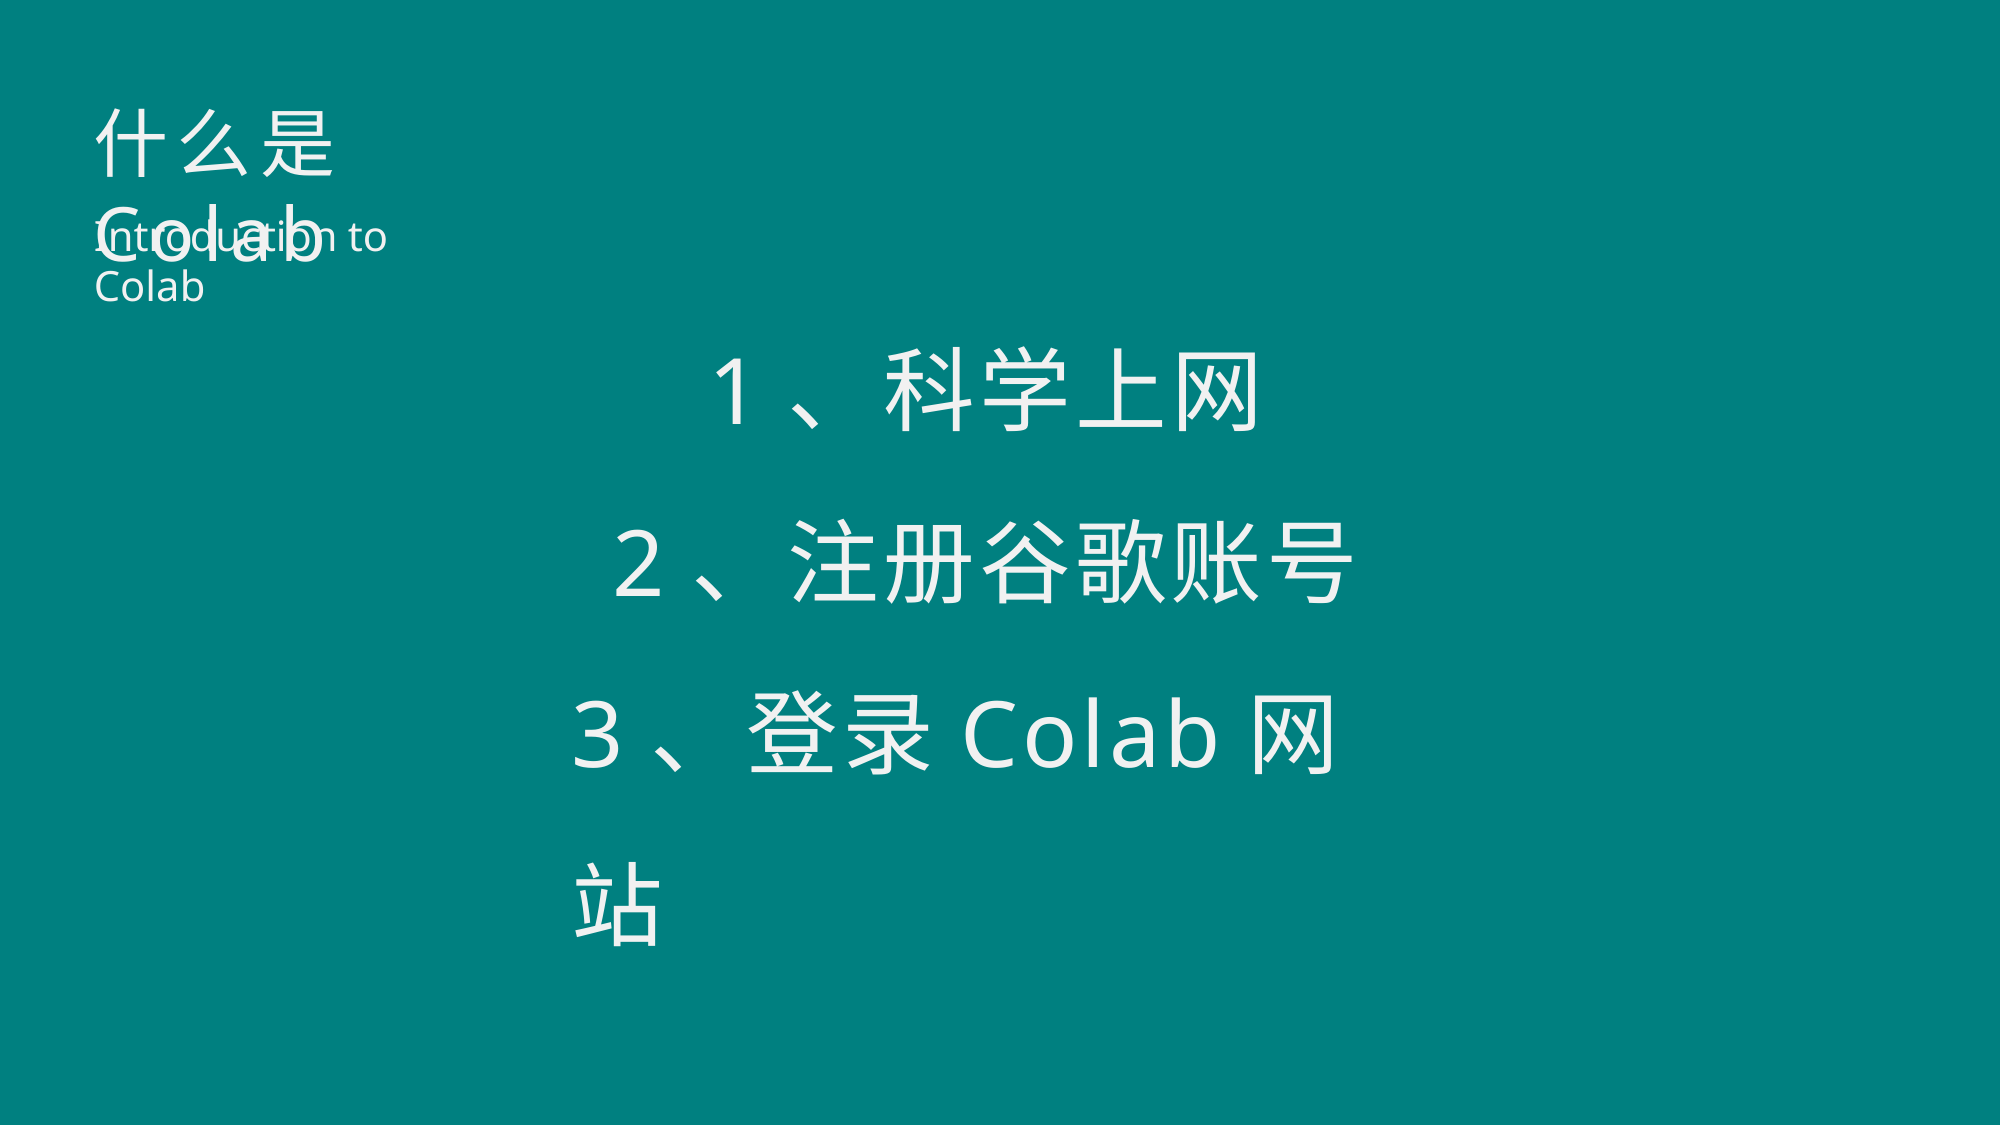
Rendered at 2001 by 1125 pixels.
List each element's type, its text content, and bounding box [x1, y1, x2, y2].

text_box Introduction to Colab [91, 207, 498, 310]
title 什么是Colab [91, 94, 586, 284]
text_box 1、科学上网 2、注册谷歌账号 3、登录Colab网站 [569, 269, 1386, 958]
